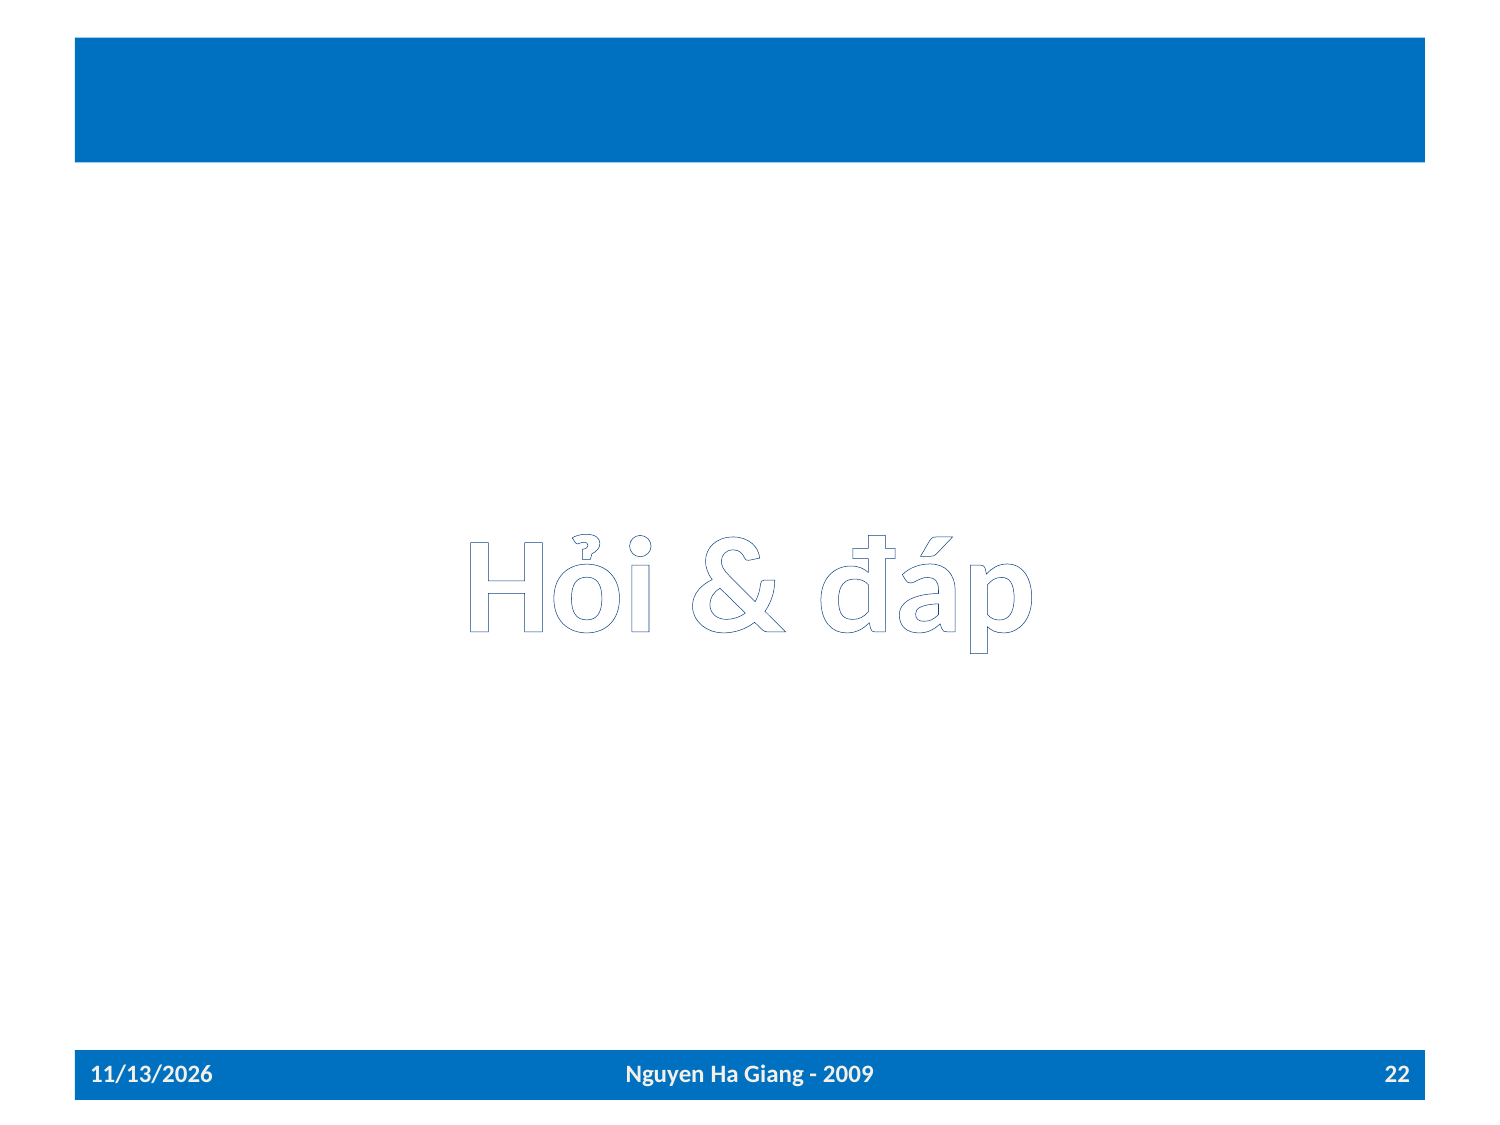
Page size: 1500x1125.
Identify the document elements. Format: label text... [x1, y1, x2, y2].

footer Nguyen Ha Giang - 2009 [512, 1042, 988, 1103]
slide_number 22 [1074, 1042, 1425, 1103]
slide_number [75, 1042, 425, 1103]
text_box Hỏi & đáp [448, 486, 1052, 667]
